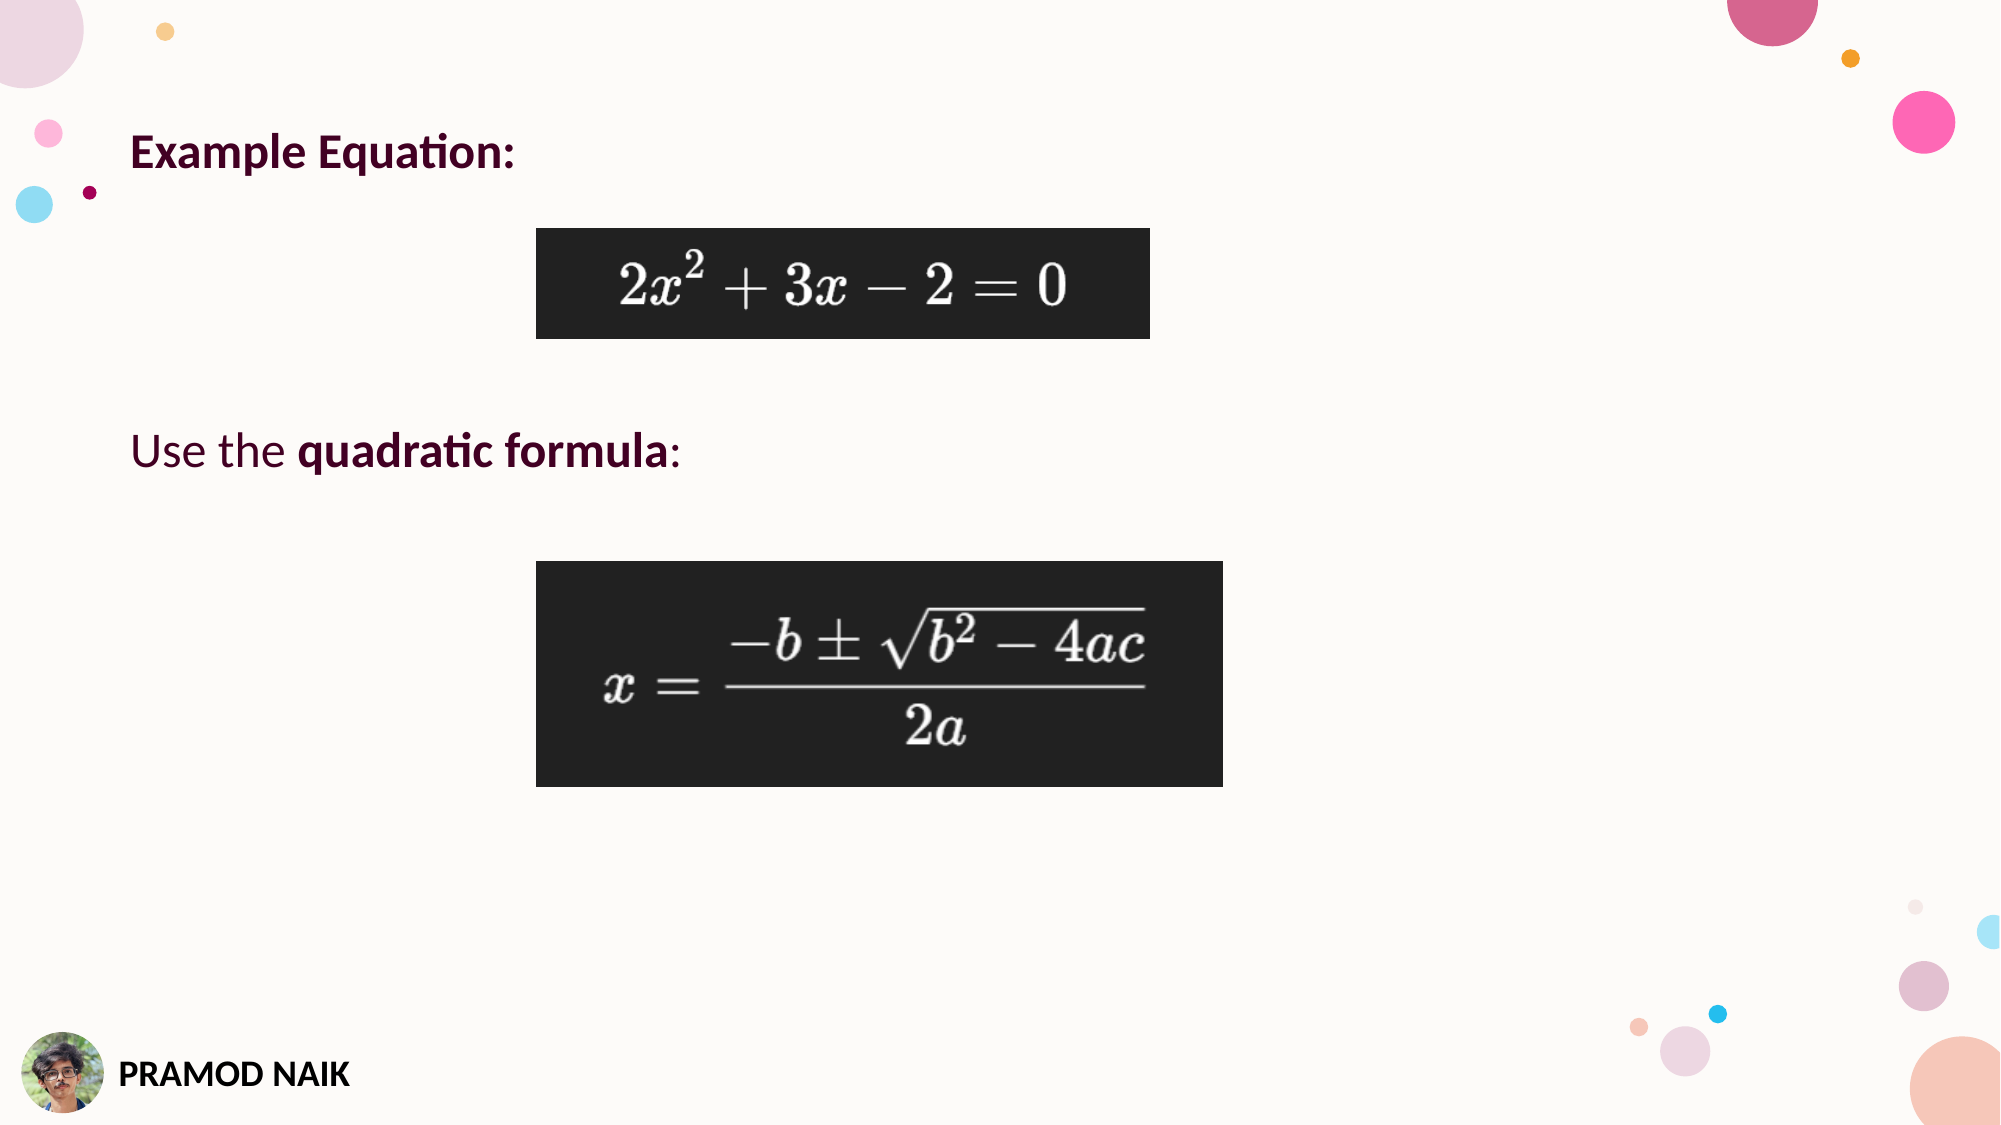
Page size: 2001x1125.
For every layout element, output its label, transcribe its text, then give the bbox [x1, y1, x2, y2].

list Example Equation: Use the quadratic formula: [115, 117, 1904, 990]
picture [536, 561, 1223, 787]
picture [21, 1031, 104, 1114]
picture [536, 228, 1150, 339]
